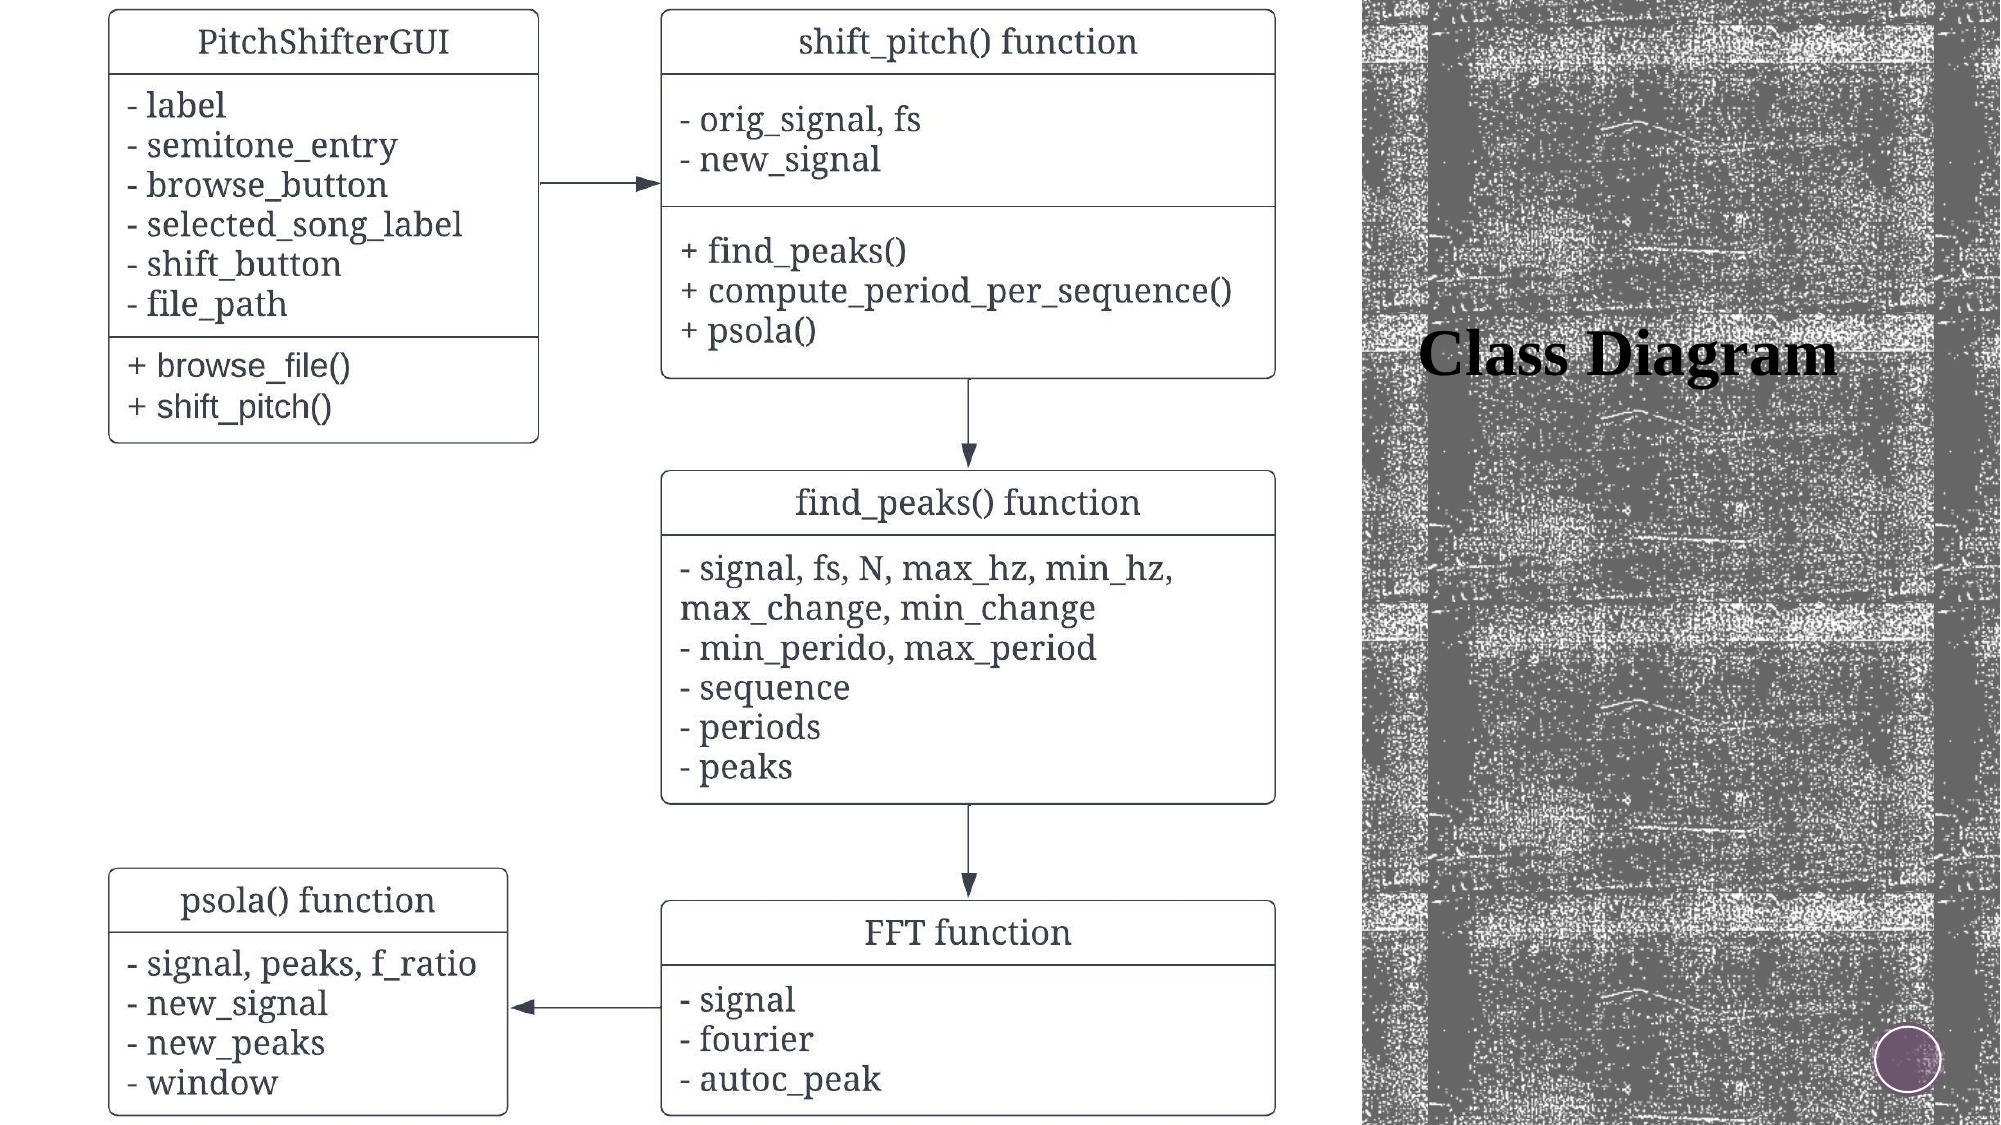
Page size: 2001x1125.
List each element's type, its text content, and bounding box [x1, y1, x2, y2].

picture [78, 0, 1315, 1125]
title Class Diagram [1402, 112, 1928, 398]
